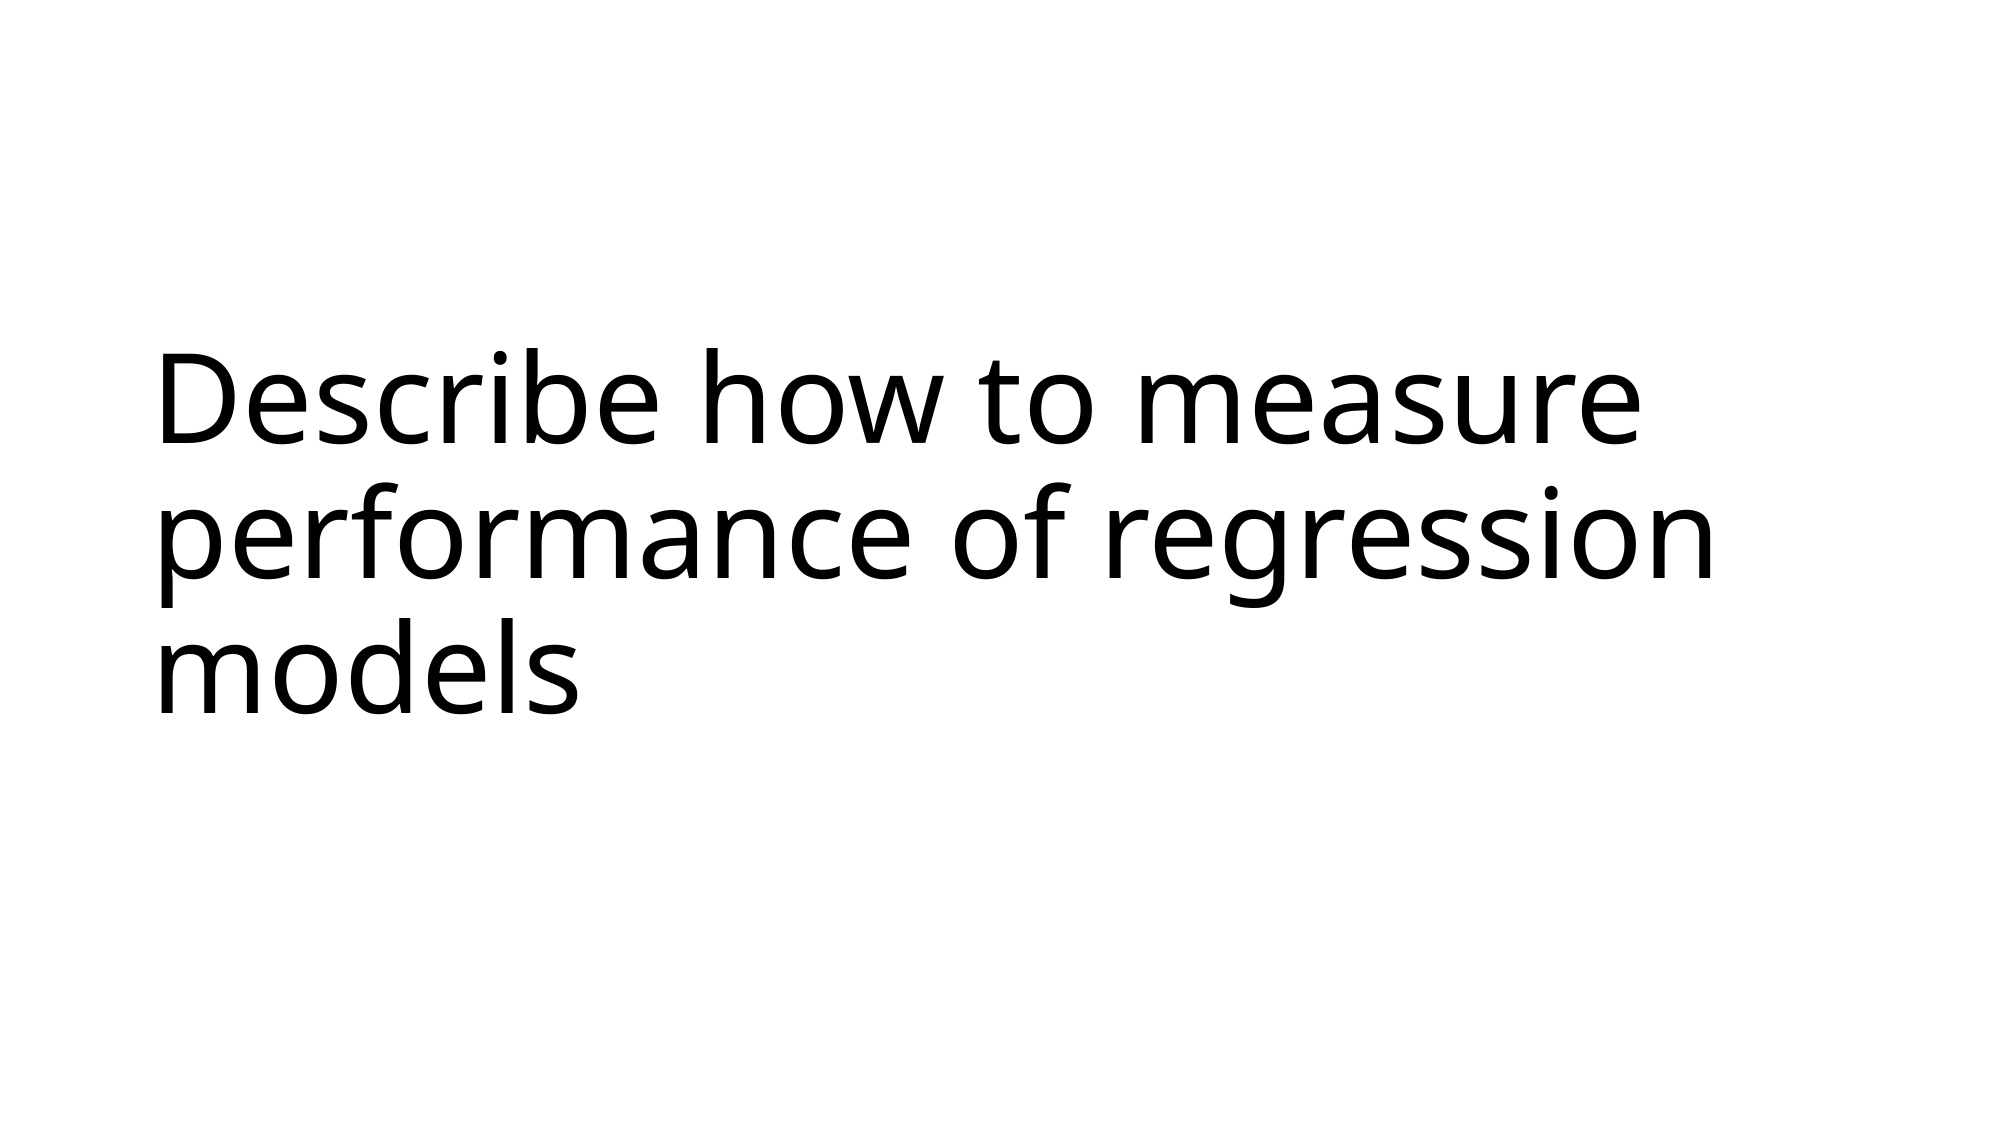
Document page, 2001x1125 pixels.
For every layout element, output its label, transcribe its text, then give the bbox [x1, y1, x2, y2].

title Describe how to measure performance of regression models [136, 280, 1862, 749]
